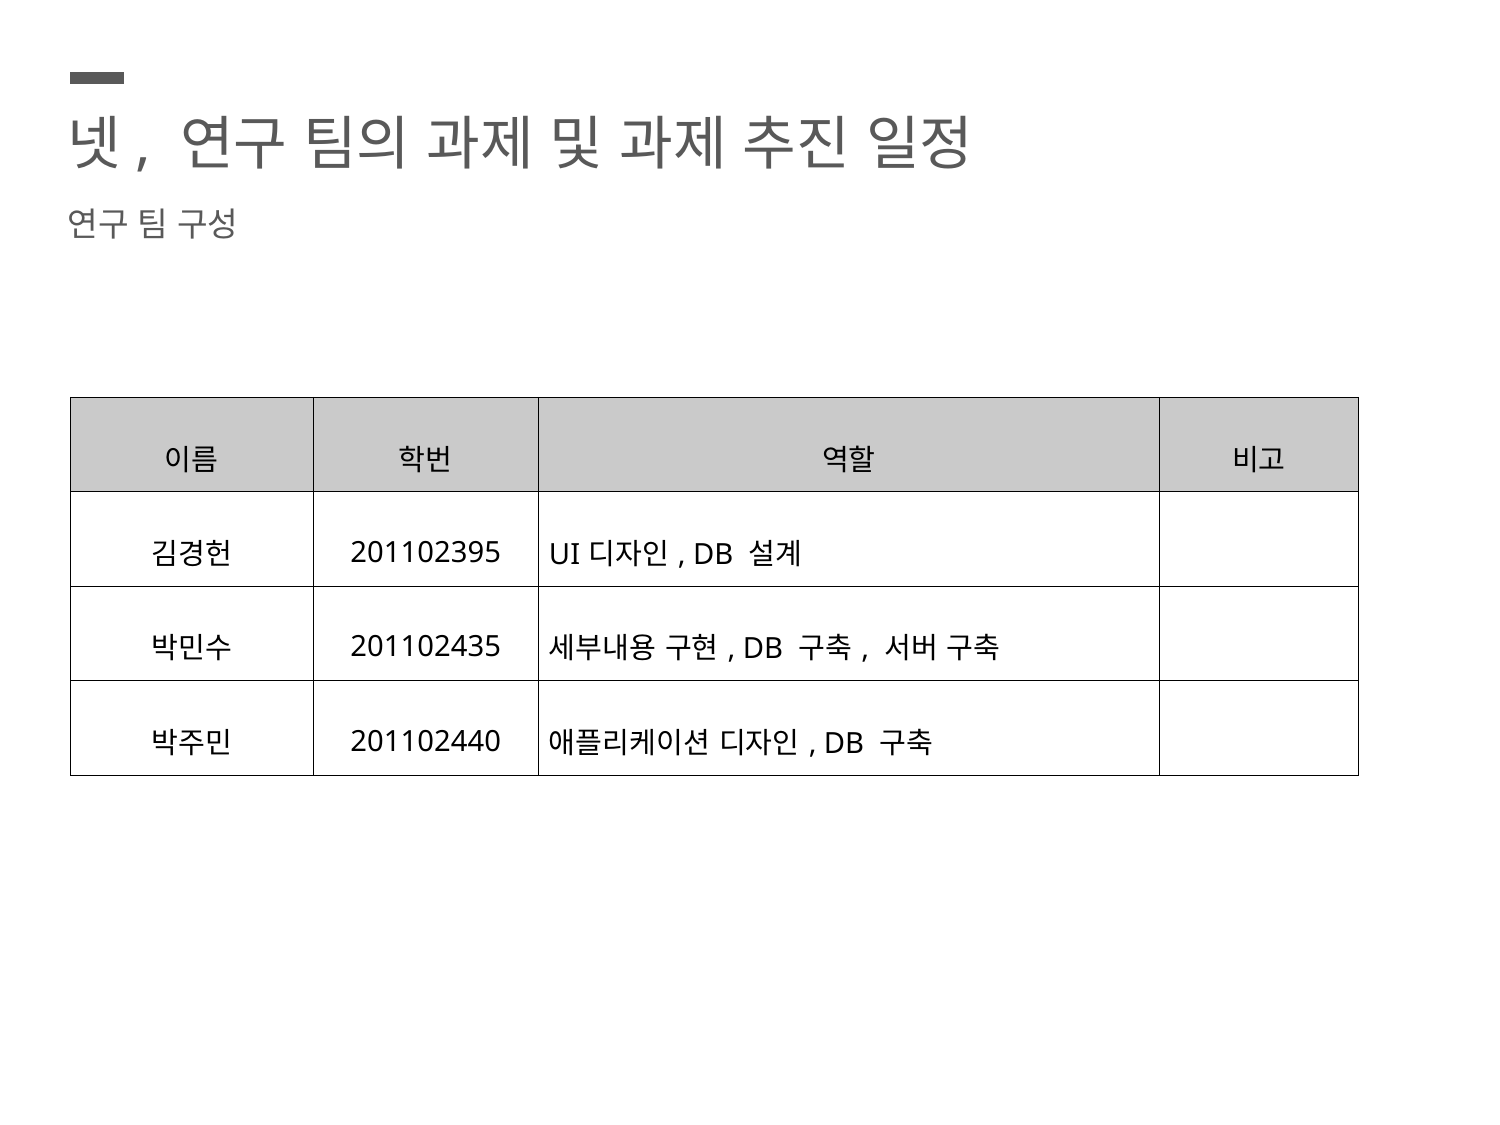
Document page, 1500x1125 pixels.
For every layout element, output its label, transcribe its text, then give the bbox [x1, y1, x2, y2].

table_cell 박민수 [71, 587, 313, 680]
table_cell [1160, 587, 1358, 680]
table_cell 201102395 [314, 492, 538, 586]
table_cell 201102435 [314, 587, 538, 680]
table_cell [1160, 492, 1358, 586]
table_cell [1160, 681, 1358, 775]
table_cell UI디자인, DB 설계 [539, 492, 1159, 586]
table_cell 김경헌 [71, 492, 313, 586]
table_cell 애플리케이션 디자인, DB 구축 [539, 681, 1159, 775]
text_box 연구 팀 구성 [53, 196, 904, 251]
text_box 넷, 연구 팀의 과제 및 과제 추진 일정 [53, 98, 1069, 184]
table_cell 박주민 [71, 681, 313, 775]
table_cell 201102440 [314, 681, 538, 775]
table_header 비고 [1160, 398, 1358, 491]
table_header 이름 [71, 398, 313, 491]
table_header 역할 [539, 398, 1159, 491]
table_cell 세부내용 구현, DB 구축, 서버 구축 [539, 587, 1159, 680]
table_header 학번 [314, 398, 538, 491]
